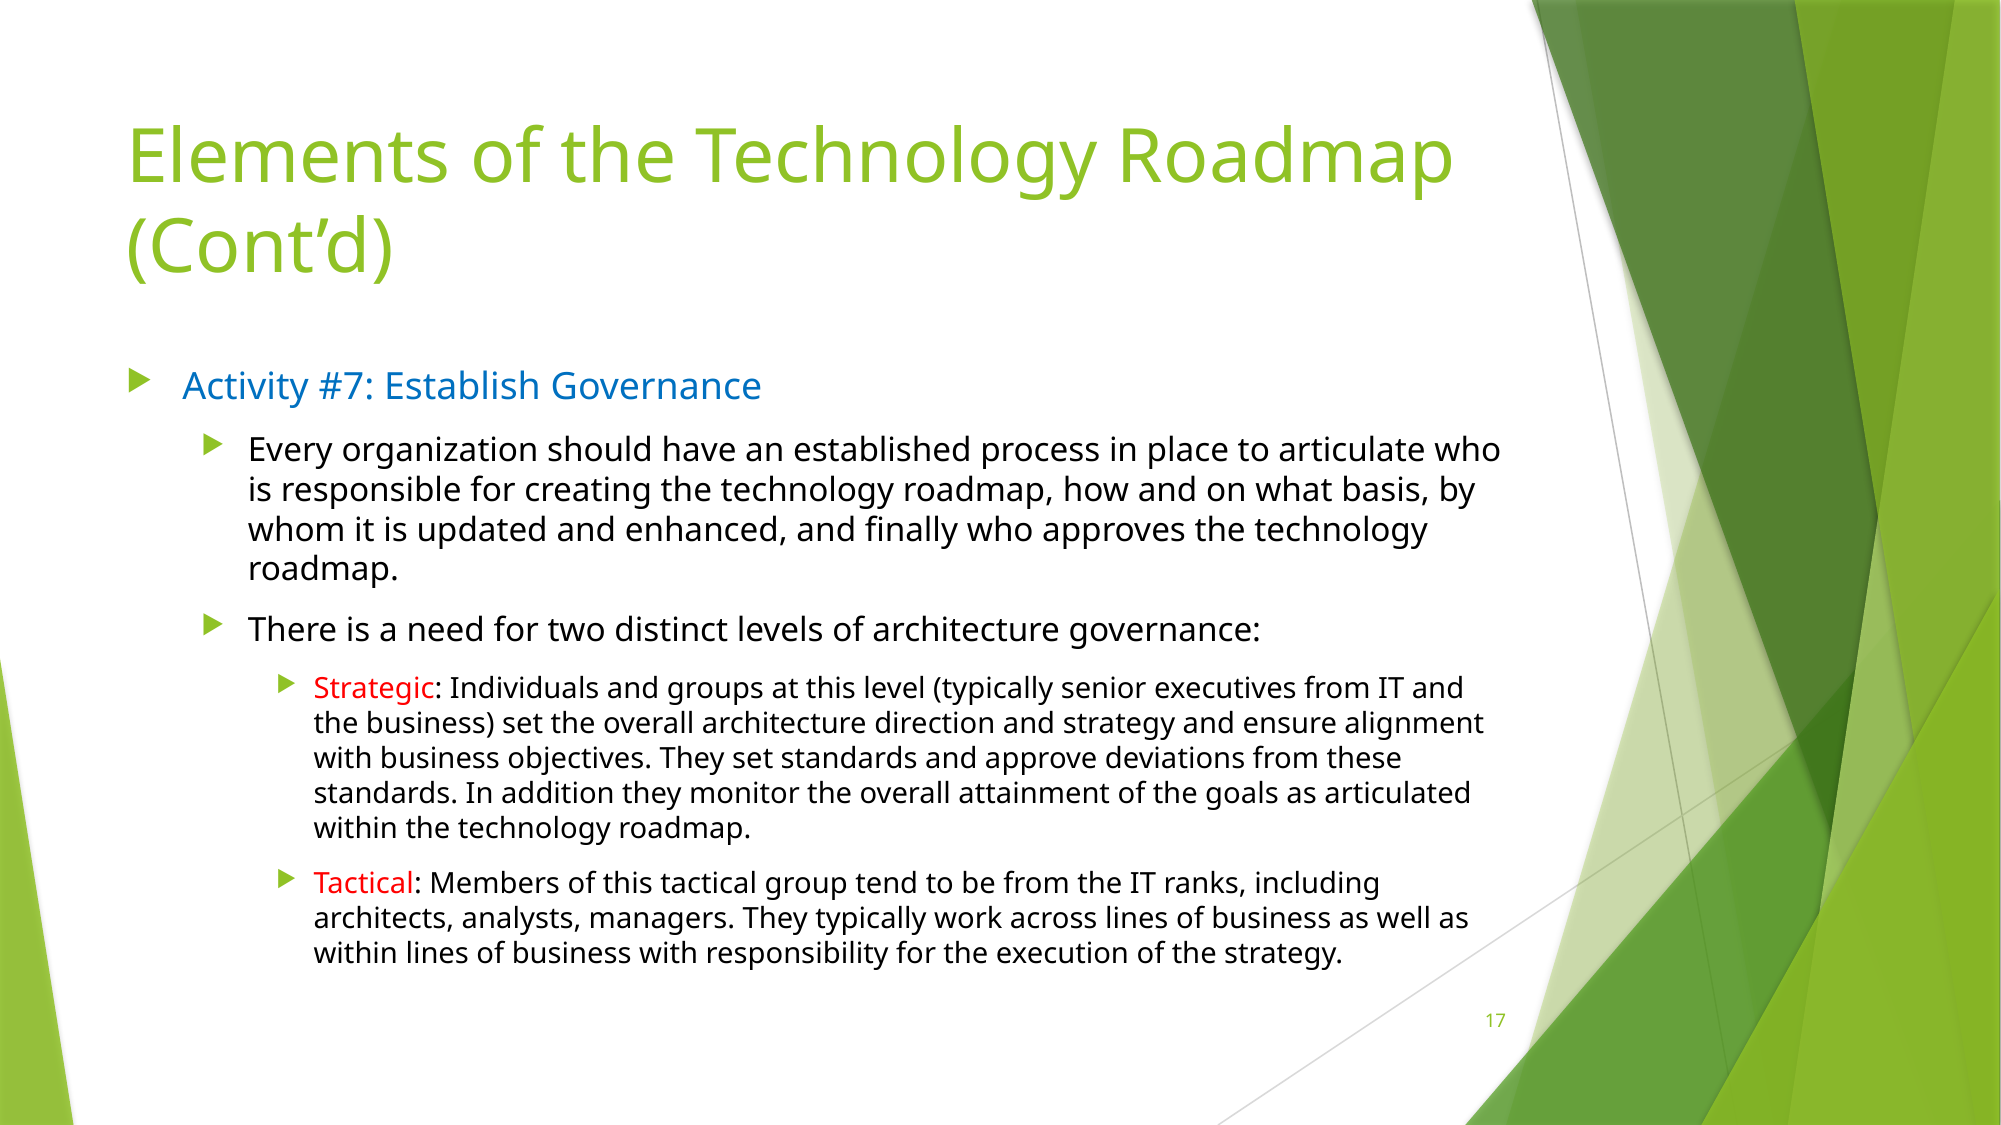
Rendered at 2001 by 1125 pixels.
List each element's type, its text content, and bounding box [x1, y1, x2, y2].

list Activity #7: Establish Governance Every organization should have an established process in place to articulate who is responsible for creating the technology roadmap, how and on what basis, by whom it is updated and enhanced, and finally who approves the technology roadmap. There is a need for two distinct levels of architecture governance: Strategic: Individuals and groups at this level (typically senior executives from IT and the business) set the overall architecture direction and strategy and ensure alignment with business objectives. They set standards and approve deviations from these standards. In addition they monitor the overall attainment of the goals as articulated within the technology roadmap. Tactical: Members of this tactical group tend to be from the IT ranks, including architects, analysts, managers. They typically work across lines of business as well as within lines of business with responsibility for the execution of the strategy. [111, 354, 1522, 992]
slide_number 17 [1409, 991, 1522, 1051]
title Elements of the Technology Roadmap (Cont’d) [111, 99, 1522, 317]
